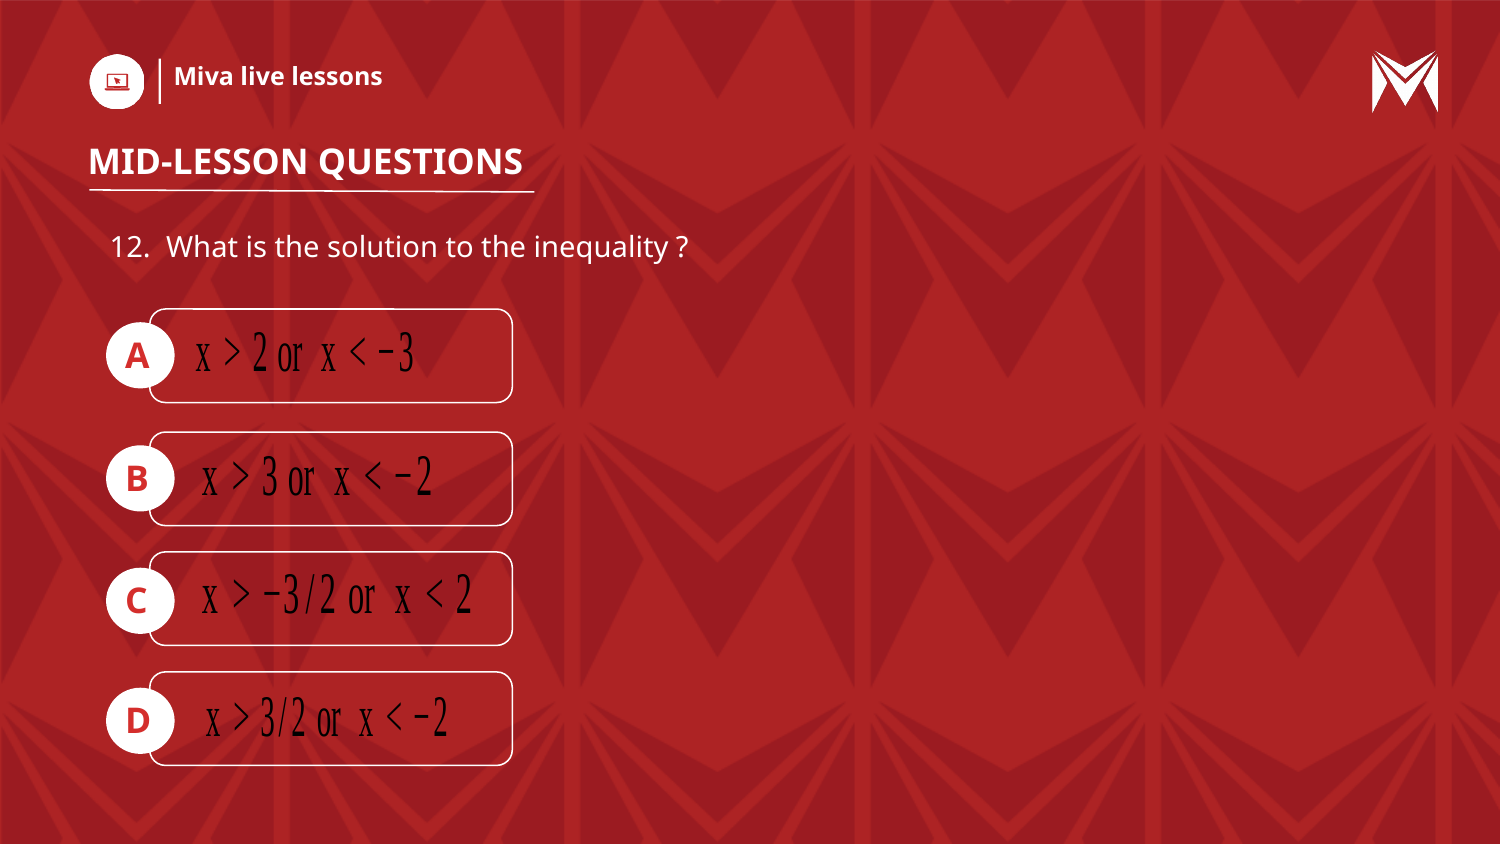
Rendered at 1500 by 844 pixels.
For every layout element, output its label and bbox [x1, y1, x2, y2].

text_box [105, 440, 175, 512]
text_box [105, 683, 175, 754]
text_box [105, 317, 175, 389]
text_box [88, 189, 535, 193]
text_box [89, 50, 1438, 113]
text_box [105, 563, 175, 635]
picture [0, 0, 1500, 844]
